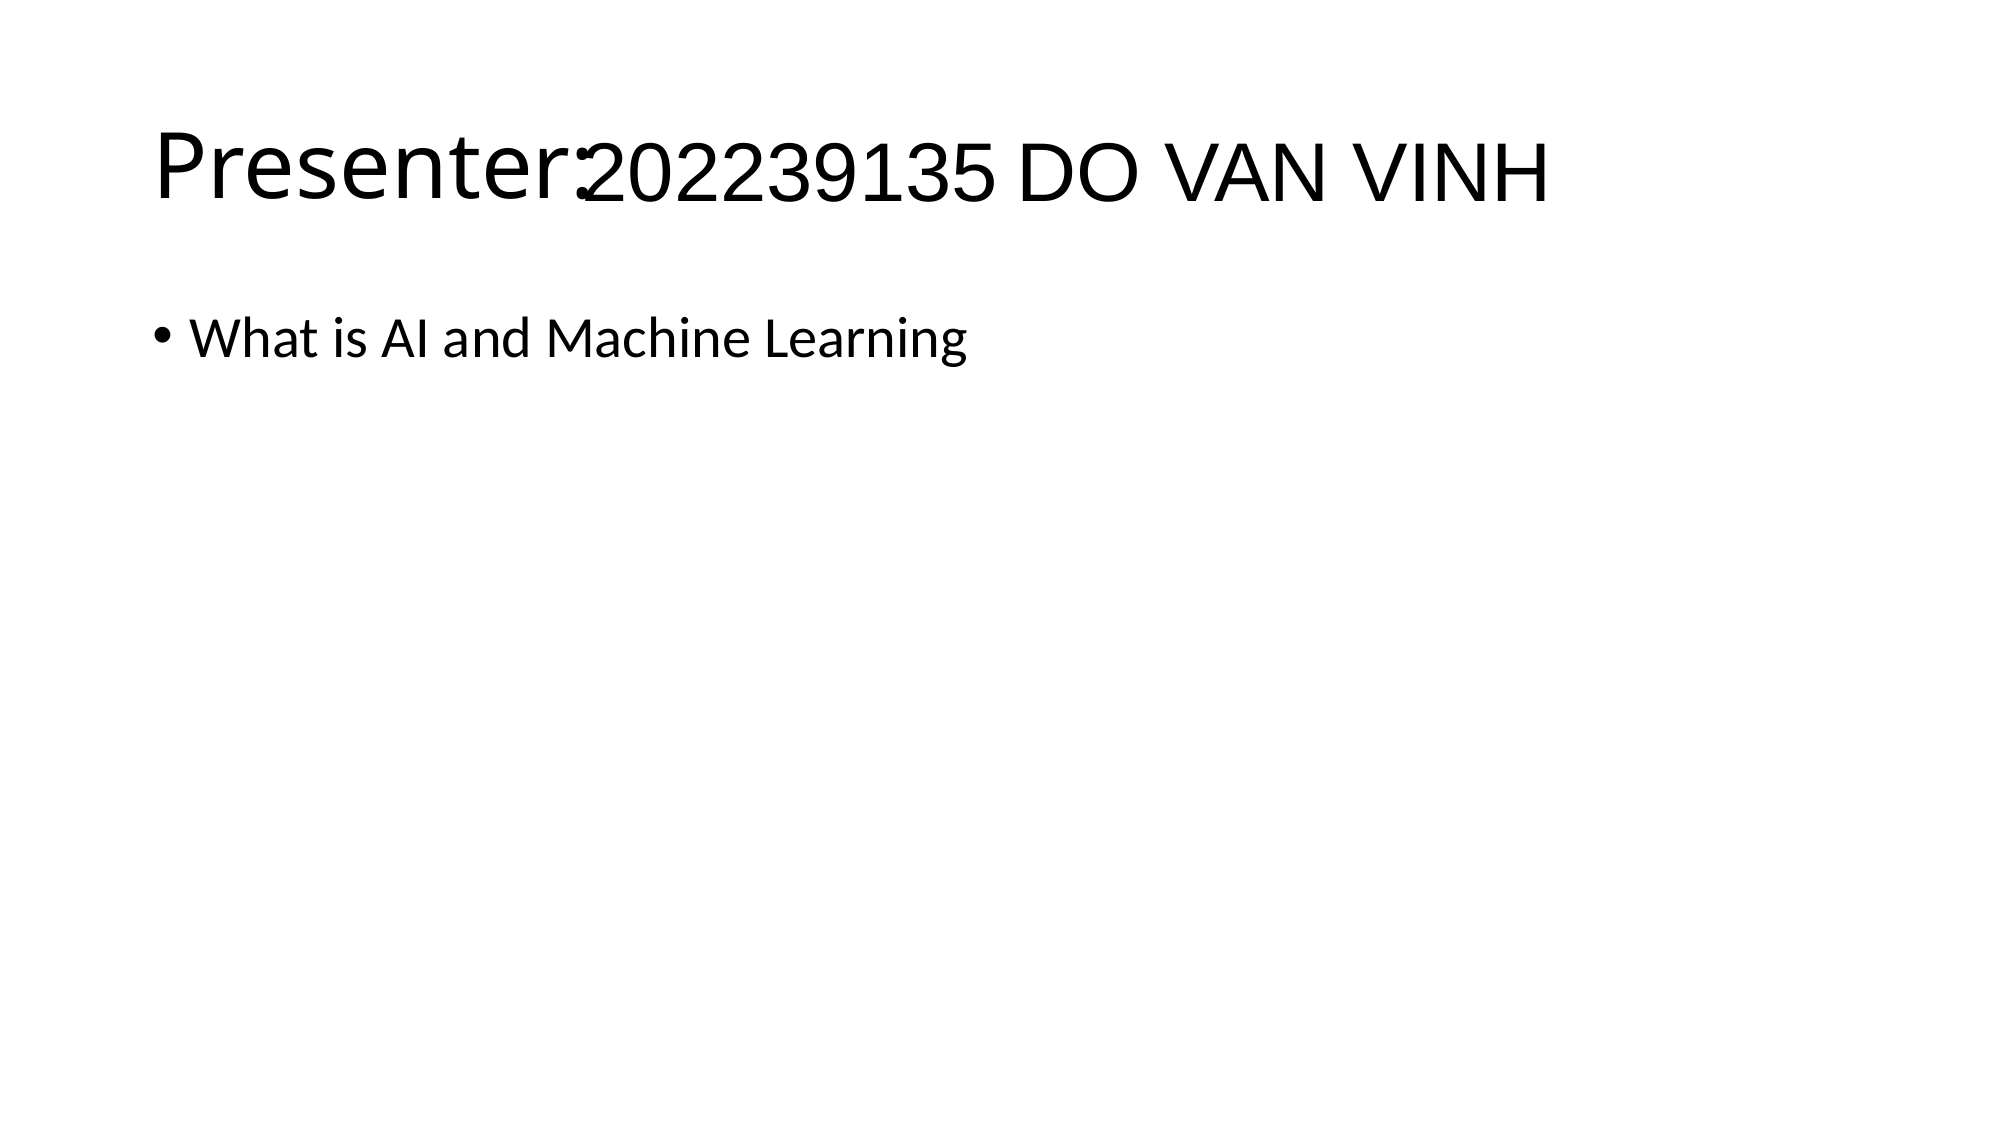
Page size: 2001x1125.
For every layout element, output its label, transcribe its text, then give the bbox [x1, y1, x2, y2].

title Presenter: [137, 59, 1863, 278]
list What is AI and Machine Learning [137, 299, 1863, 1014]
text_box 202239135 DO VAN VINH [566, 110, 1586, 226]
